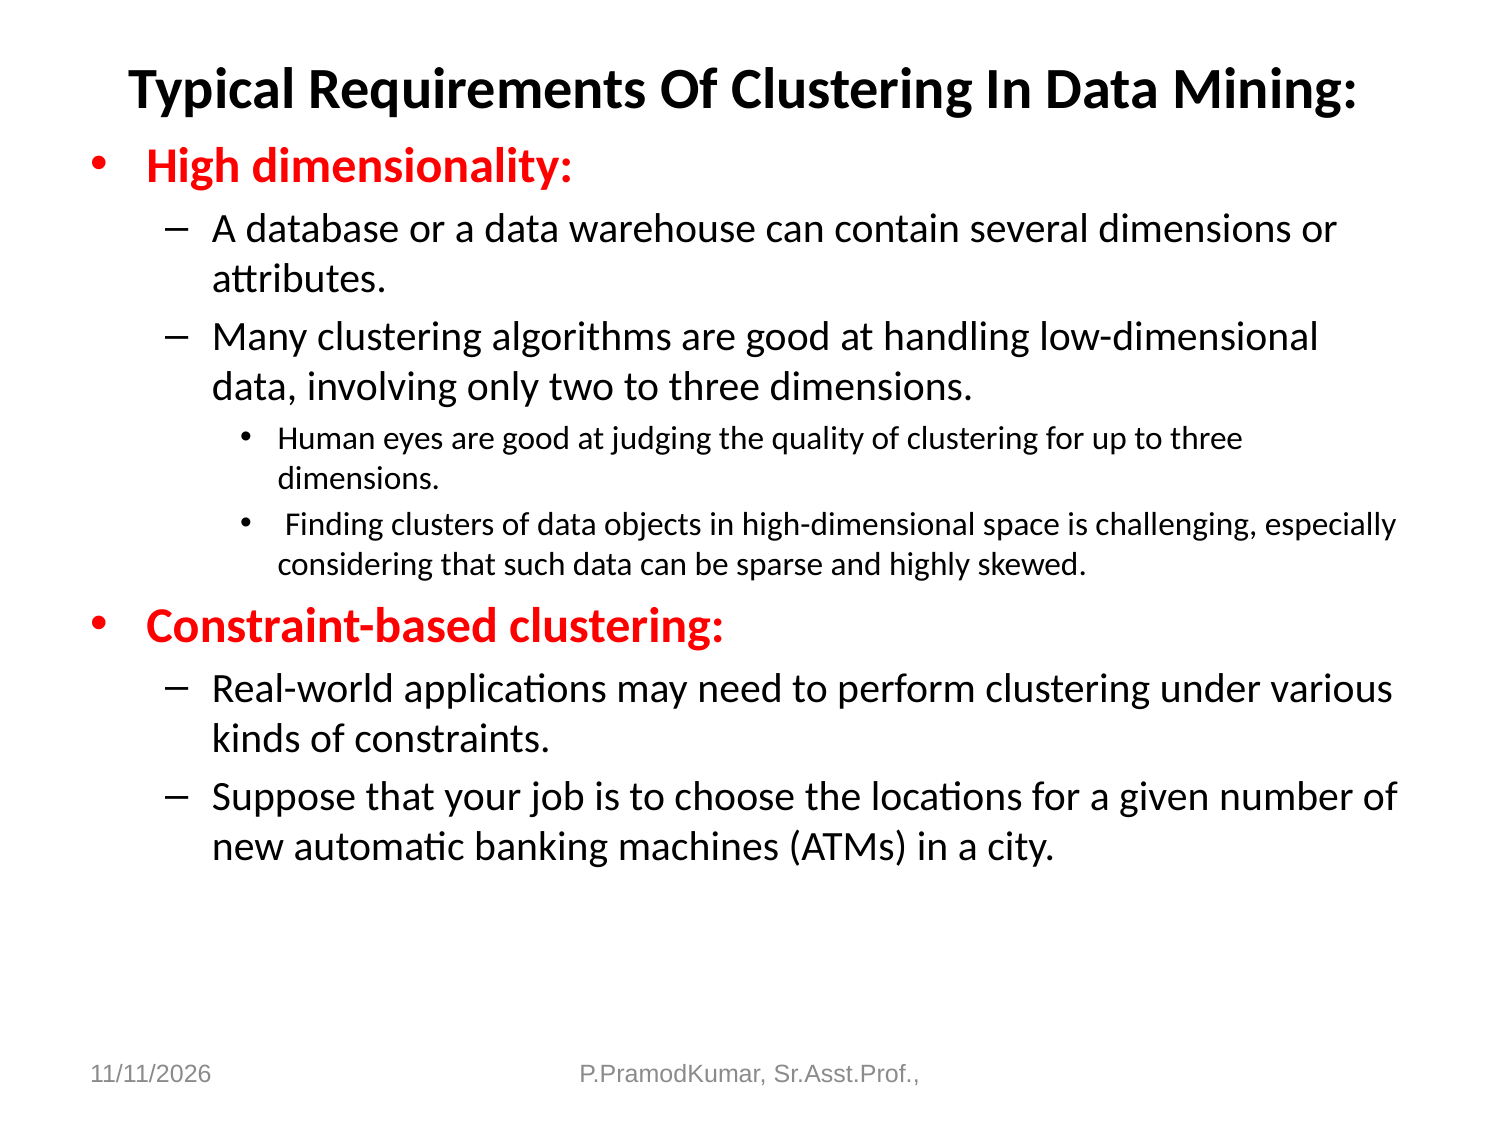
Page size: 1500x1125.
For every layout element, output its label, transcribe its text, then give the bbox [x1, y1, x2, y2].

title Typical Requirements Of Clustering In Data Mining: [75, 45, 1425, 125]
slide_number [75, 1042, 425, 1103]
list High dimensionality: A database or a data warehouse can contain several dimensions or attributes. Many clustering algorithms are good at handling low-dimensional data, involving only two to three dimensions. Human eyes are good at judging the quality of clustering for up to three dimensions. Finding clusters of data objects in high-dimensional space is challenging, especially considering that such data can be sparse and highly skewed. Constraint-based clustering: Real-world applications may need to perform clustering under various kinds of constraints. Suppose that your job is to choose the locations for a given number of new automatic banking machines (ATMs) in a city. [75, 125, 1425, 1005]
footer P.PramodKumar, Sr.Asst.Prof., [512, 1042, 988, 1103]
